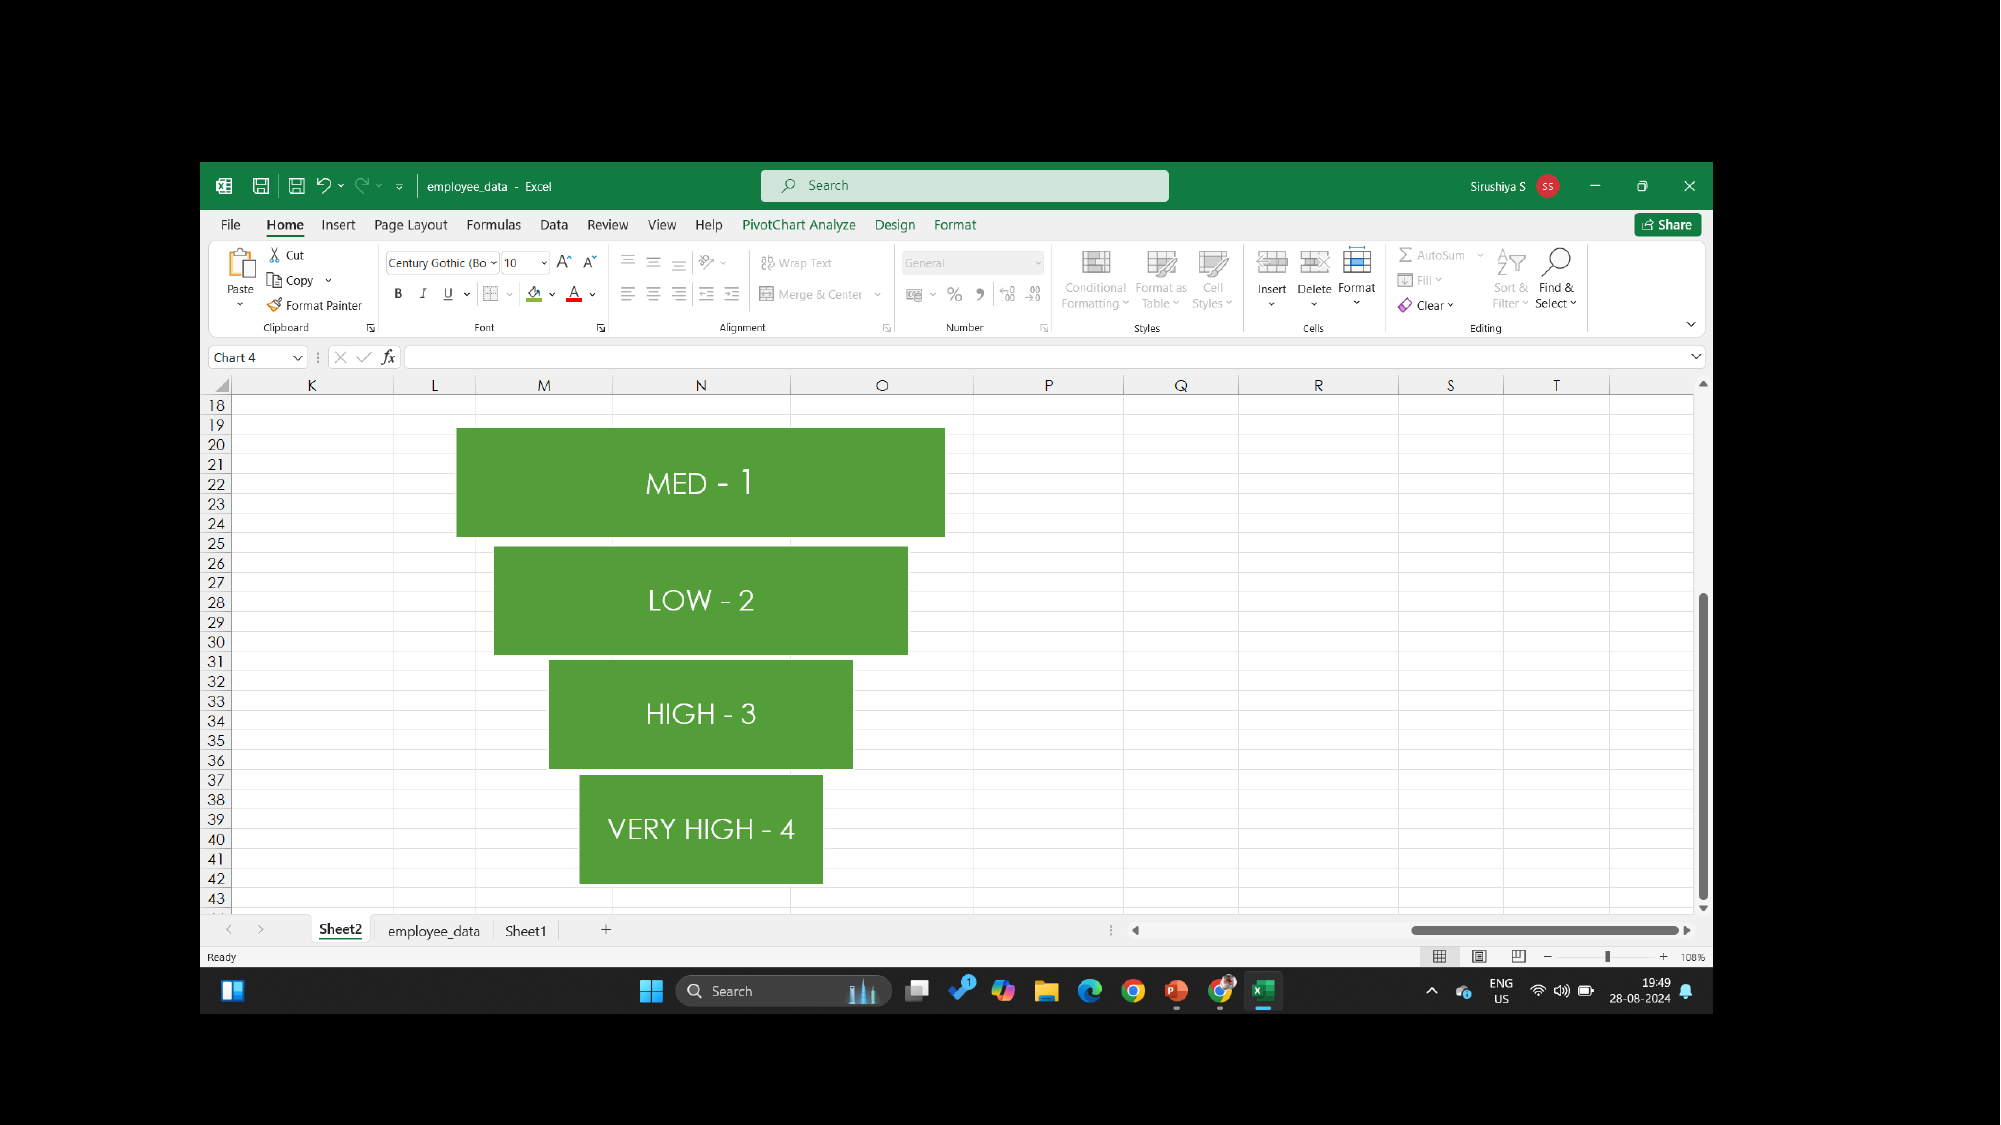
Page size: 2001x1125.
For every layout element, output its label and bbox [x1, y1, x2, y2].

picture [199, 162, 1713, 1014]
